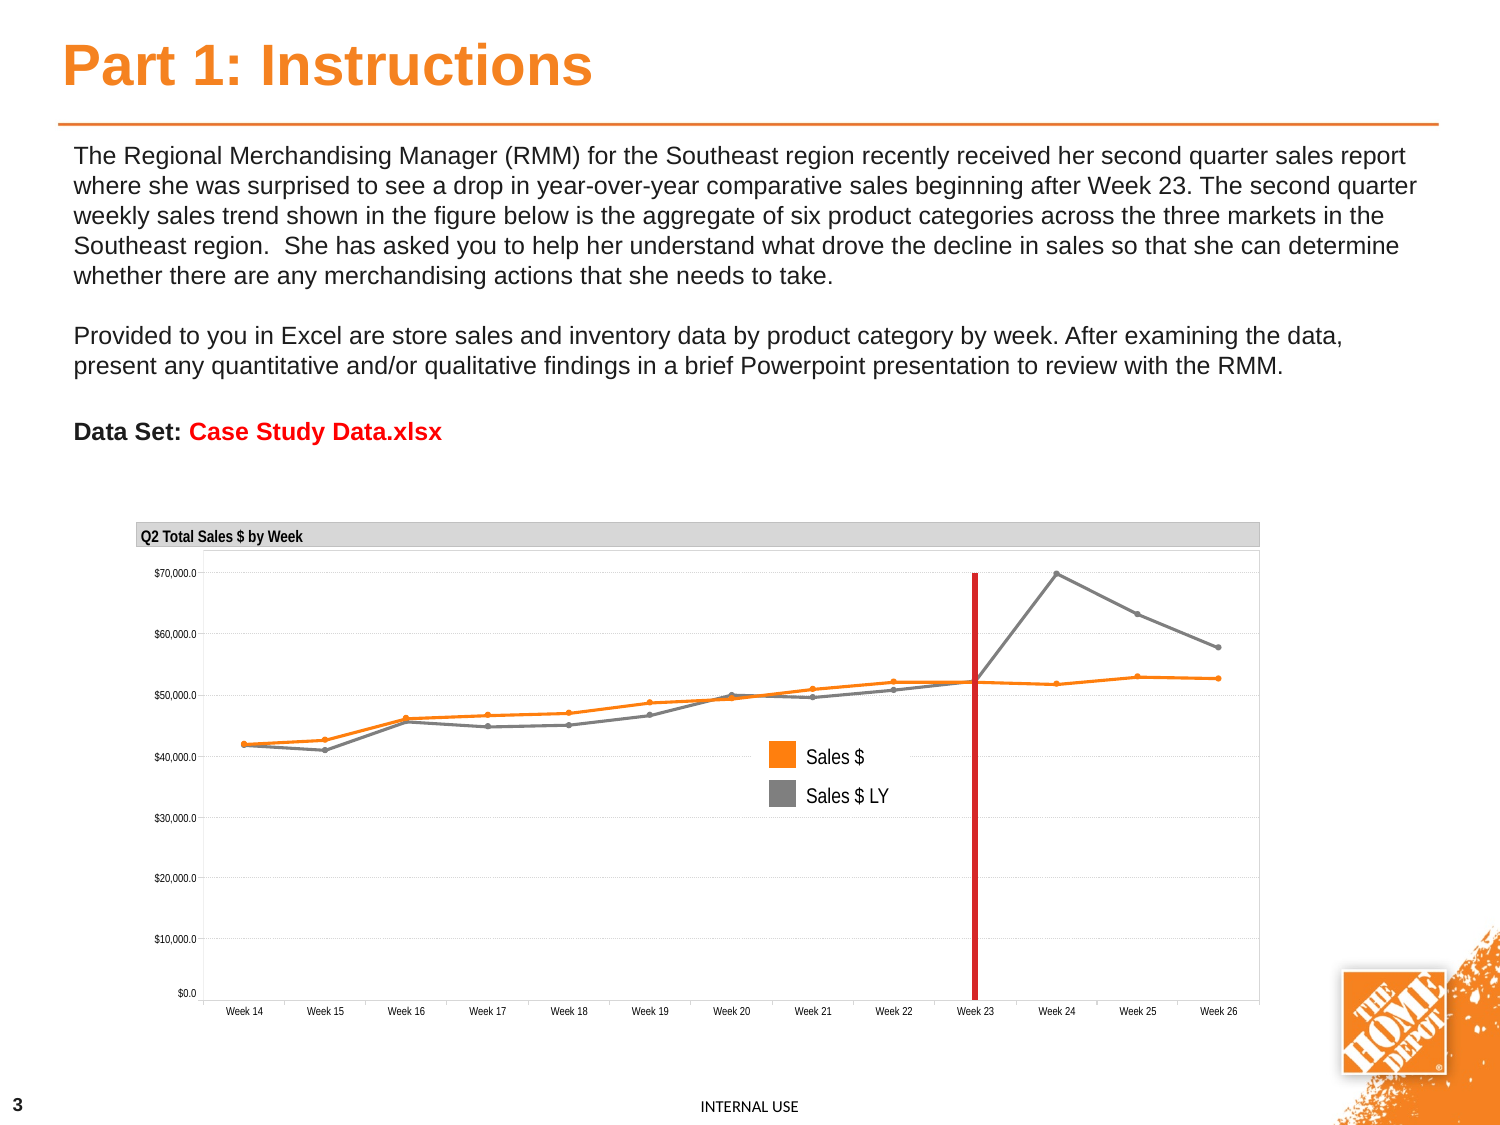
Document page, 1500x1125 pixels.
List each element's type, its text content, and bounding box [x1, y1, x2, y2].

title Part 1: Instructions [48, 0, 1398, 125]
picture [0, 0, 1500, 1125]
text_box The Regional Merchandising Manager (RMM) for the Southeast region recently received her second quarter sales report where she was surprised to see a drop in year-over-year comparative sales beginning after Week 23. The second quarter weekly sales trend shown in the figure below is the aggregate of six product categories across the three markets in the Southeast region. She has asked you to help her understand what drove the decline in sales so that she can determine whether there are any merchandising actions that she needs to take. Provided to you in Excel are store sales and inventory data by product category by week. After examining the data, present any quantitative and/or qualitative findings in a brief Powerpoint presentation to review with the RMM. Data Set: Case Study Data.xlsx [58, 132, 1444, 453]
slide_number 3 [0, 1074, 348, 1125]
